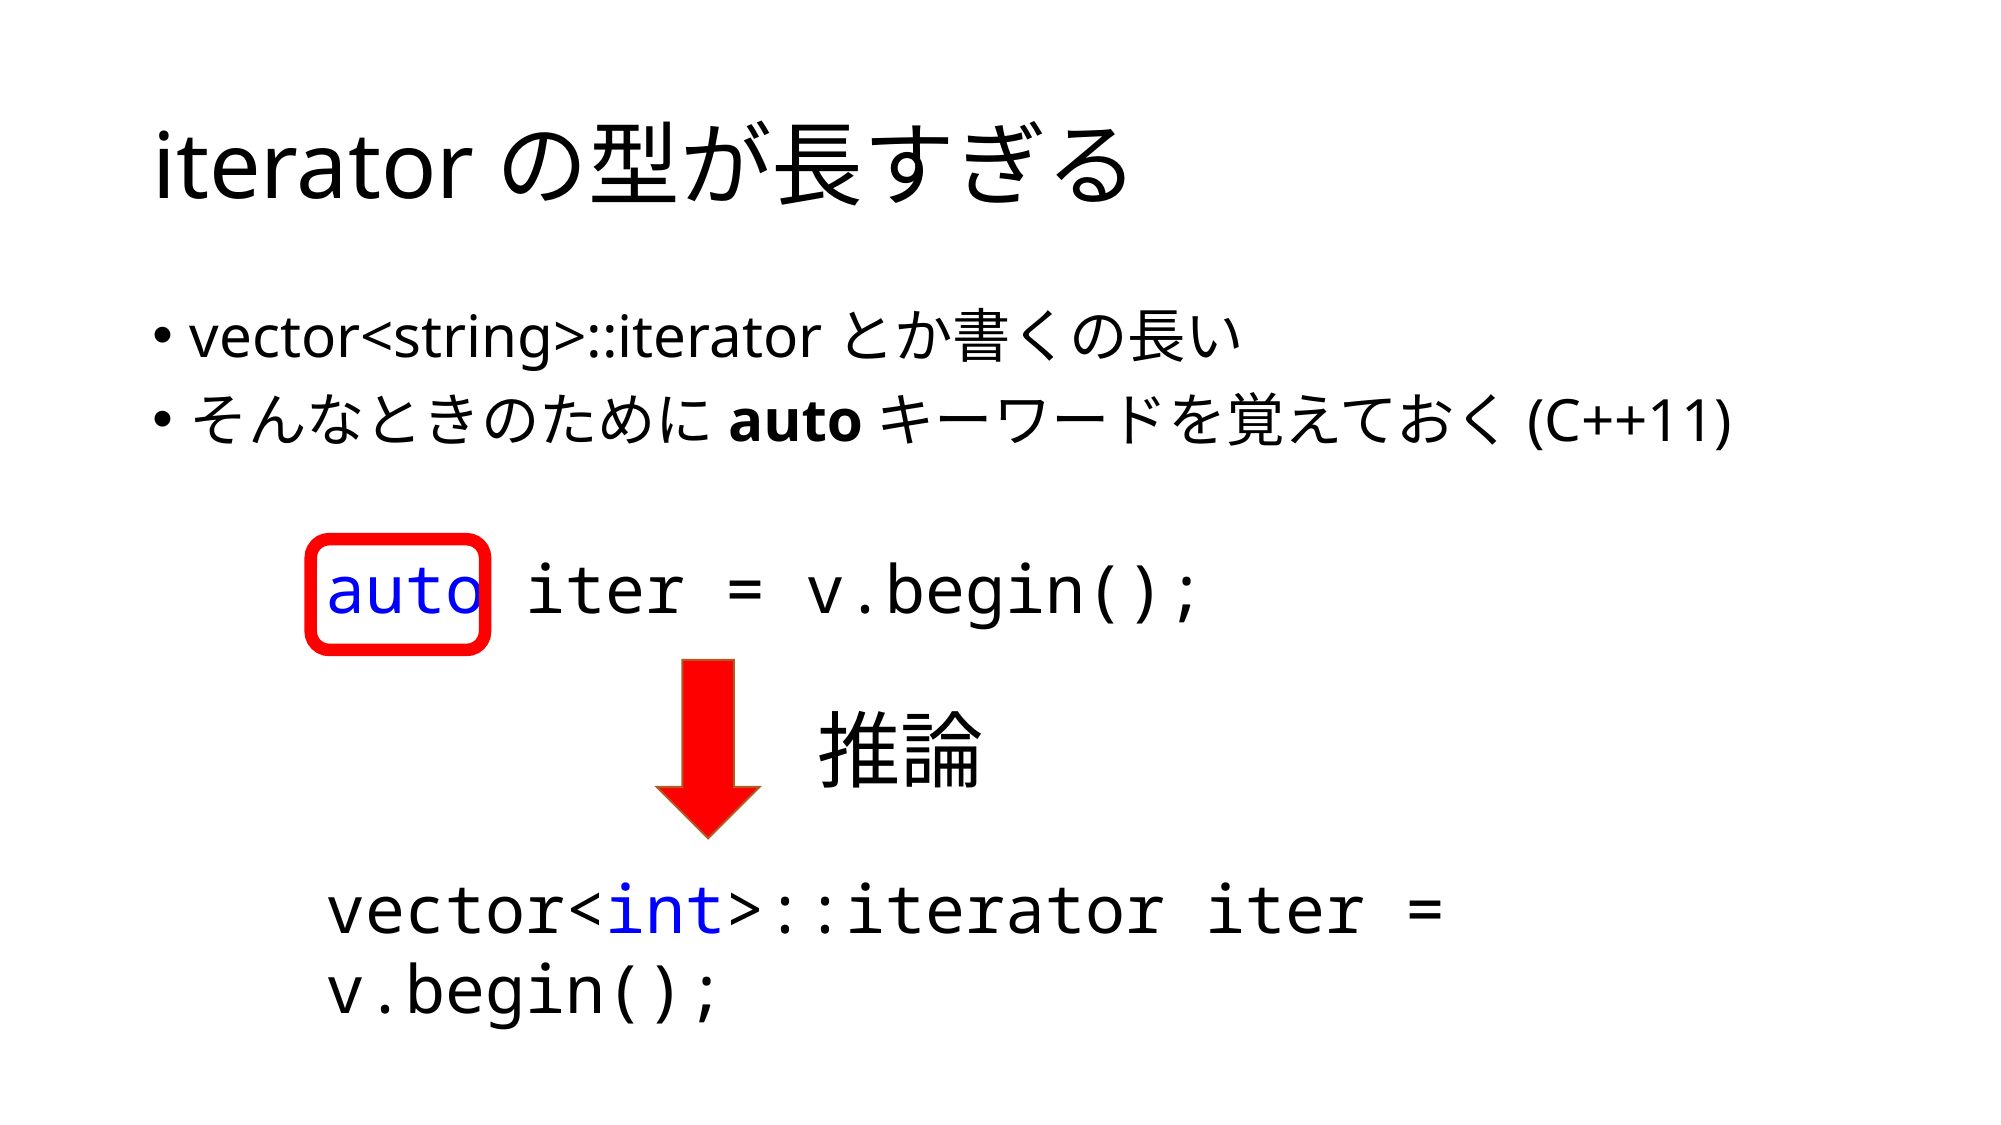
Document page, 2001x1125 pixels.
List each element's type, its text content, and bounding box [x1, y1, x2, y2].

text_box [654, 658, 762, 840]
text_box auto iter = v.begin(); vector<int>::iterator iter = v.begin(); [310, 539, 1863, 1034]
text_box 推論 [802, 690, 999, 806]
list vector<string>::iteratorとか書くの長い そんなときのためにautoキーワードを覚えておく(C++11) [137, 299, 1863, 1014]
text_box [309, 538, 487, 651]
title iteratorの型が長すぎる [137, 59, 1863, 278]
